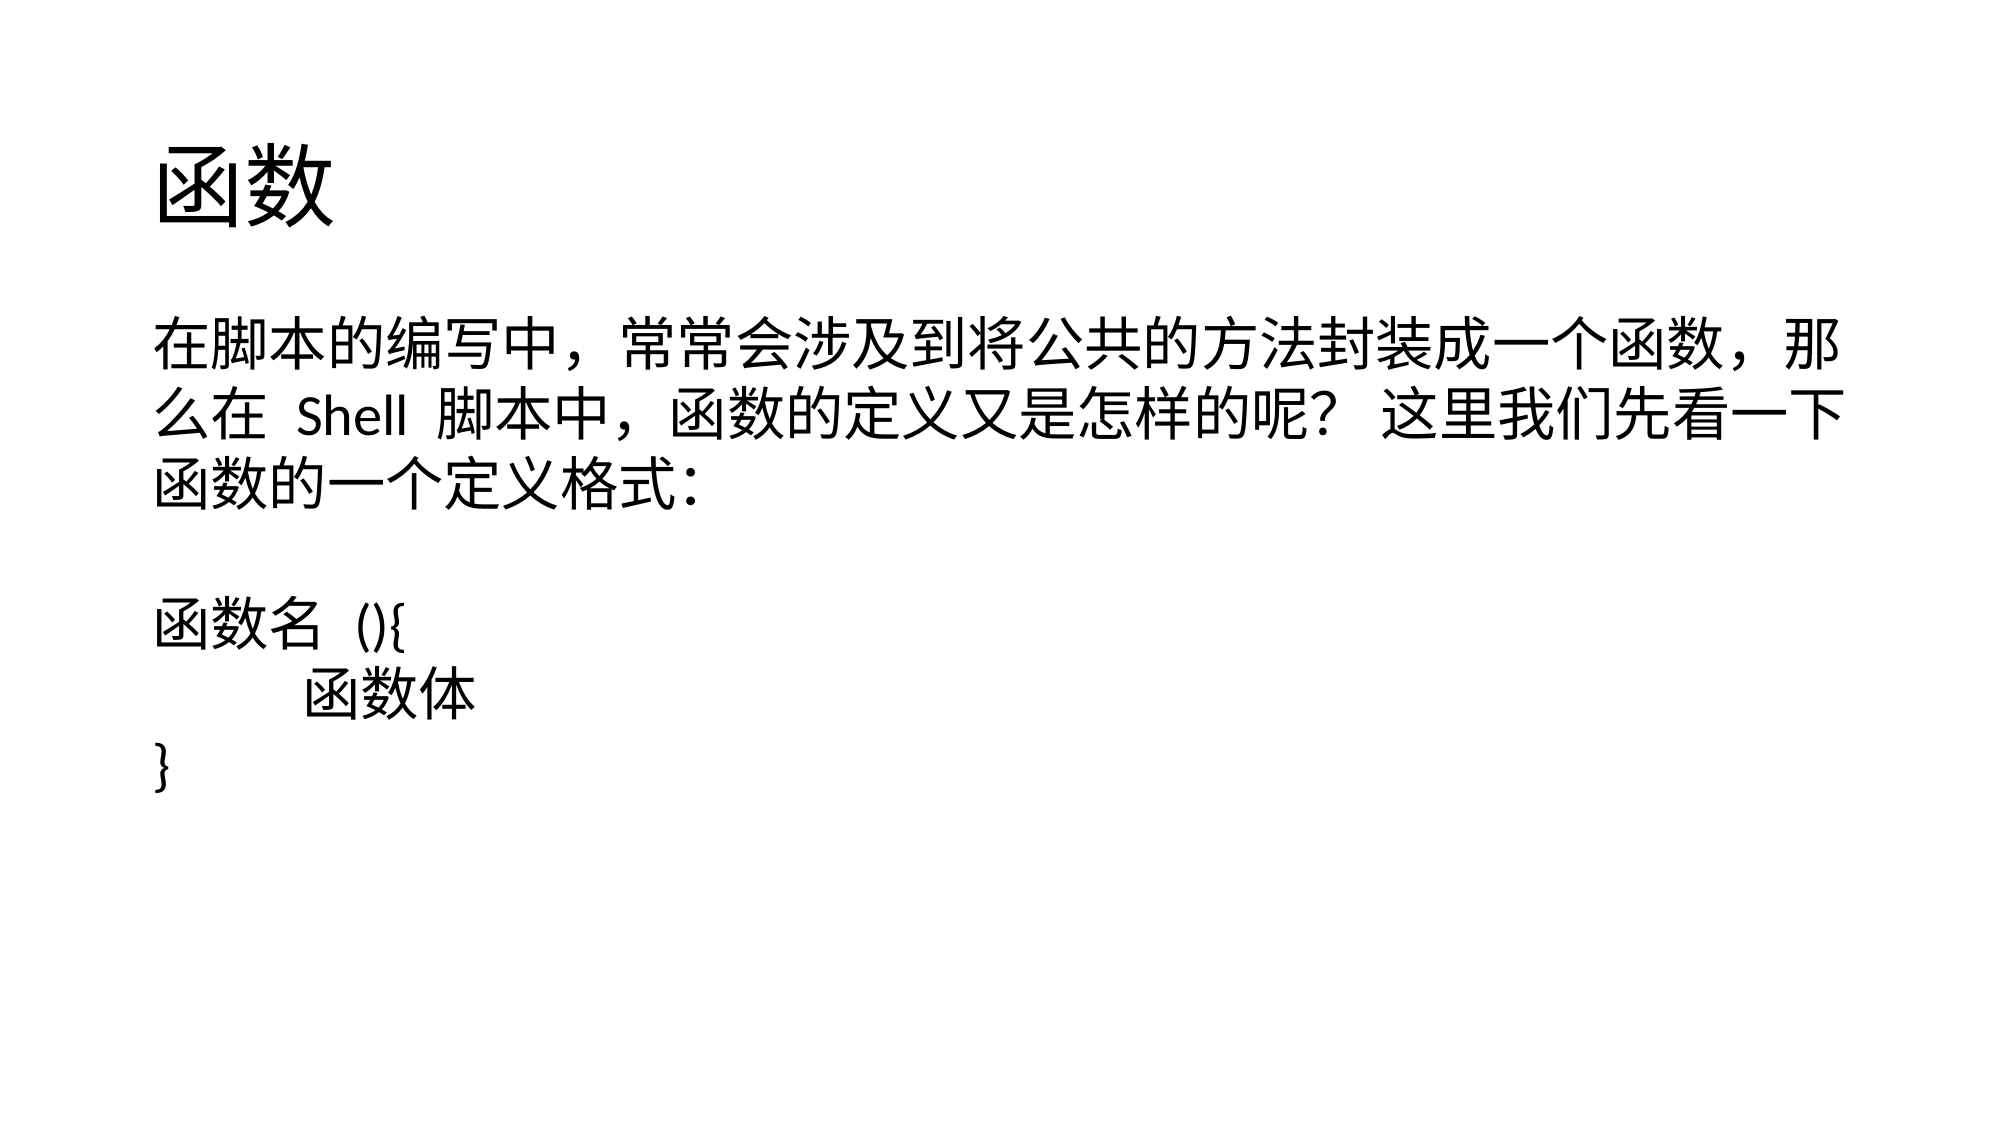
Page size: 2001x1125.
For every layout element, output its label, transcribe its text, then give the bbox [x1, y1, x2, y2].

list 在脚本的编写中，常常会涉及到将公共的方法封装成一个函数，那么在 Shell 脚本中，函数的定义又是怎样的呢？ 这里我们先看一下函数的一个定义格式： 函数名 (){ 函数体 } [137, 299, 1863, 1014]
title 函数 [137, 82, 1863, 299]
